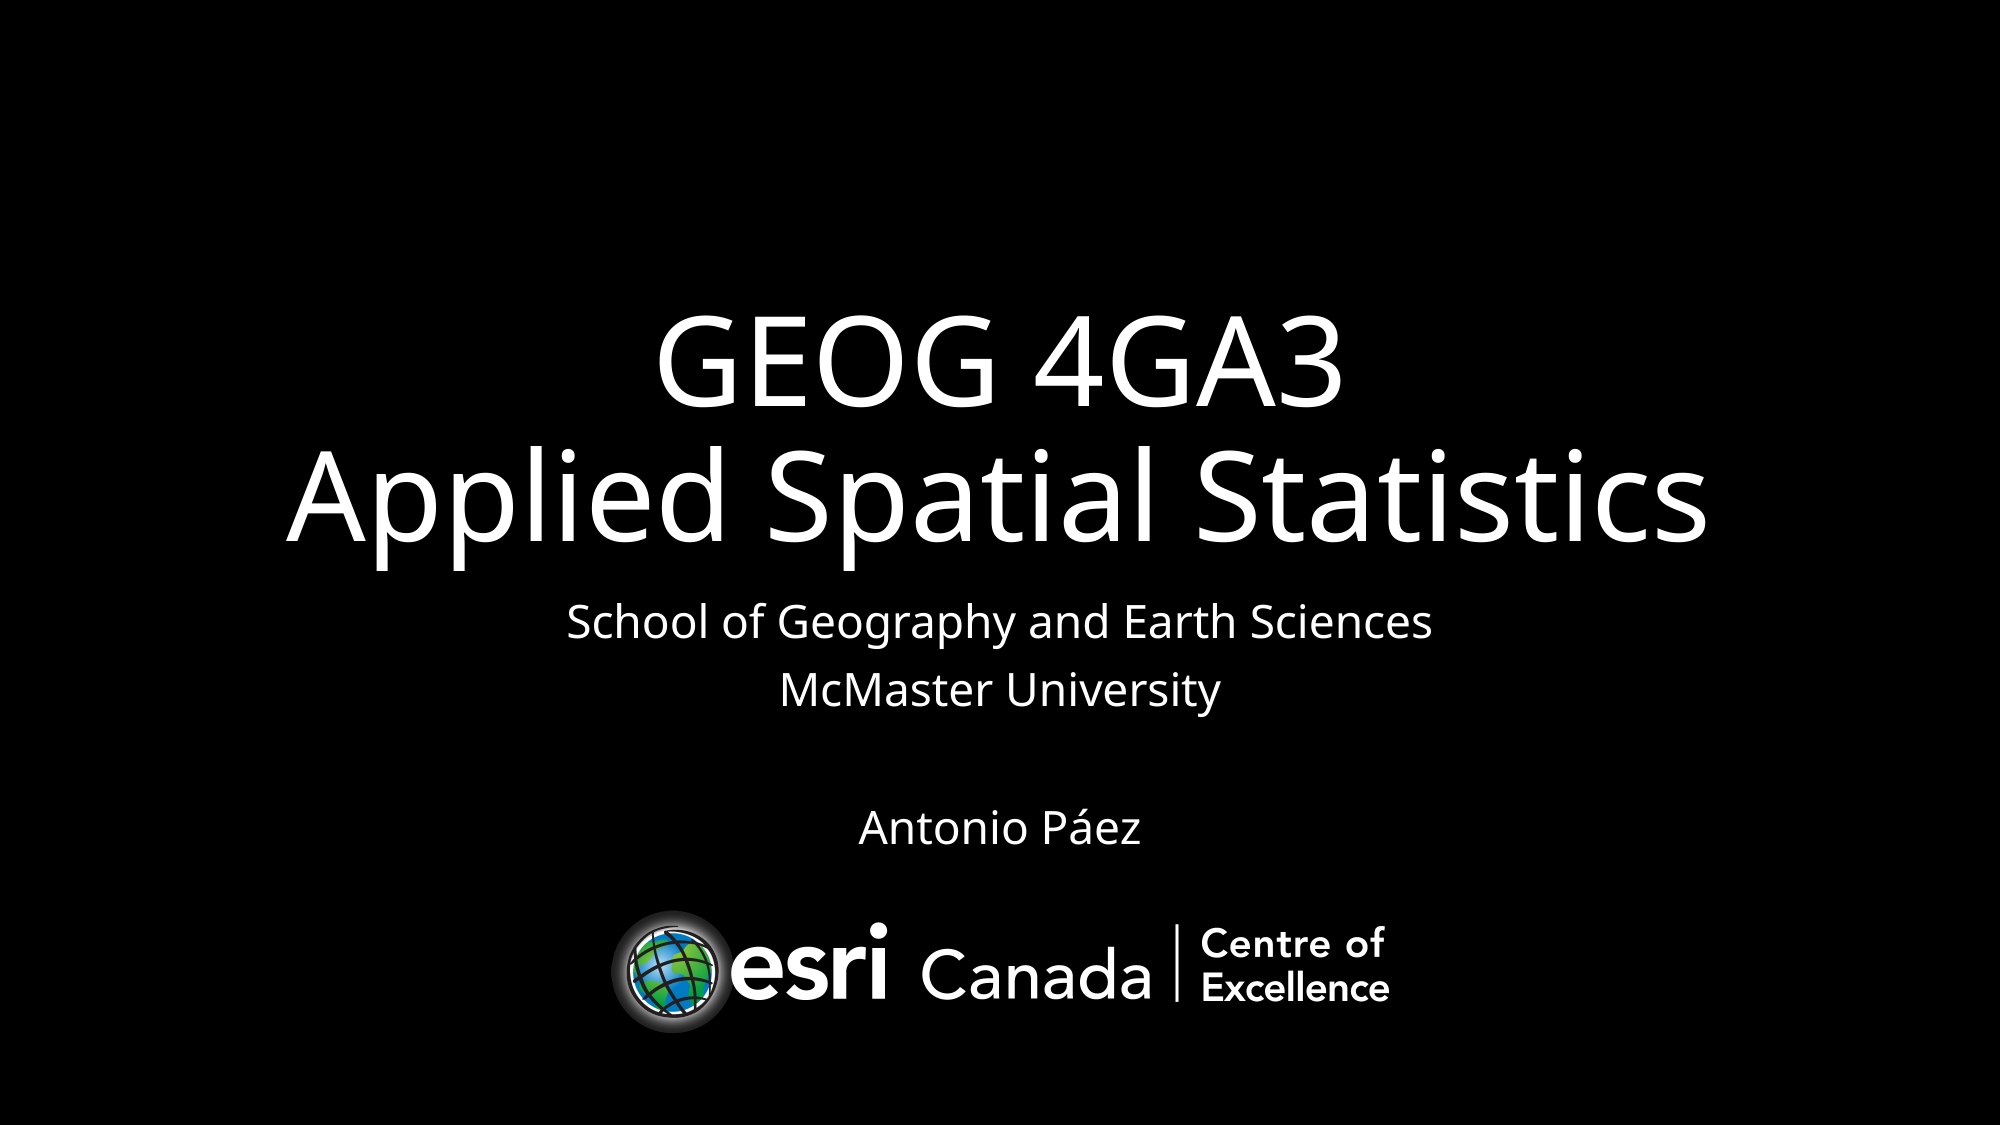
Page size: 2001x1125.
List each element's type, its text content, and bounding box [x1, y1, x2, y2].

picture [611, 910, 1389, 1033]
subtitle School of Geography and Earth Sciences McMaster University Antonio Páez [249, 590, 1750, 863]
title GEOG 4GA3 Applied Spatial Statistics [249, 184, 1750, 576]
